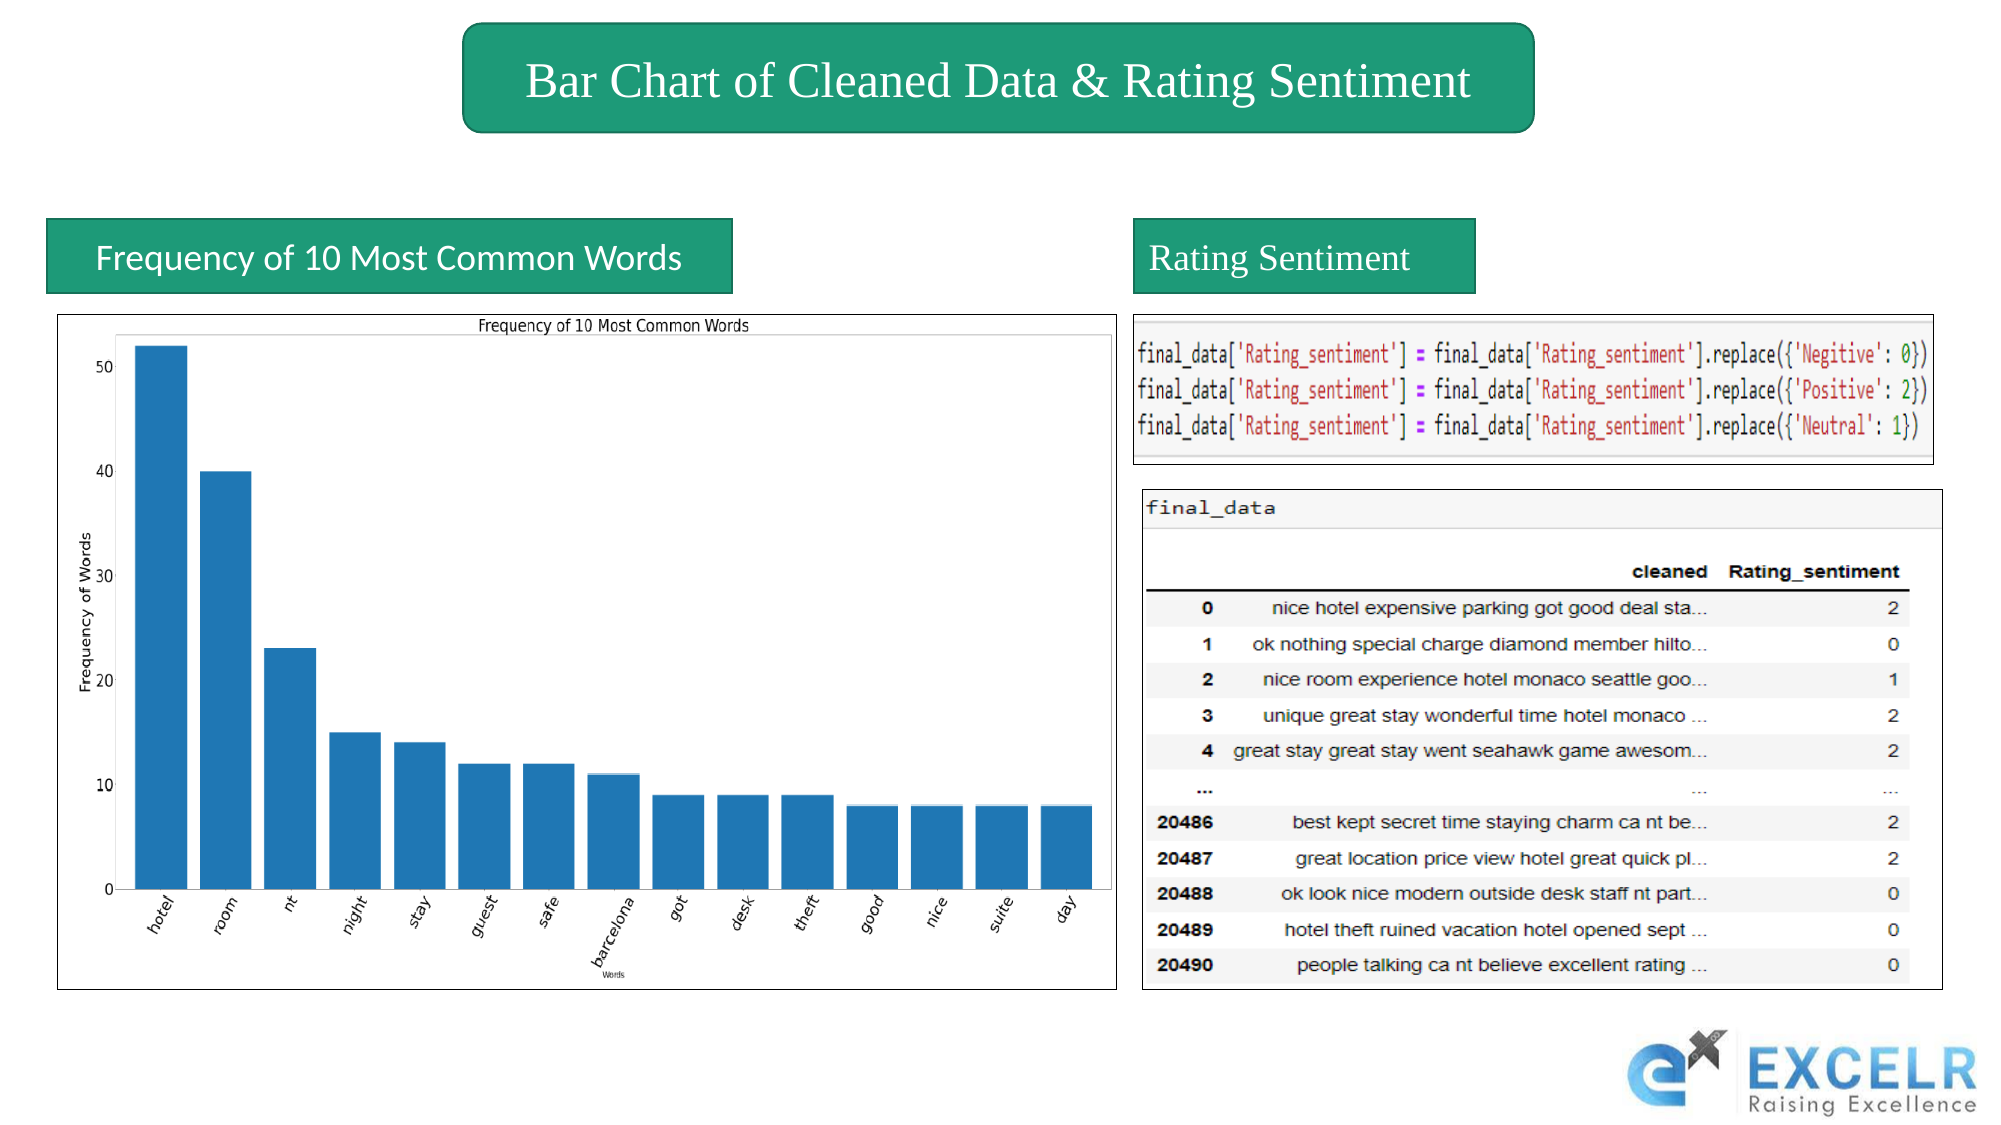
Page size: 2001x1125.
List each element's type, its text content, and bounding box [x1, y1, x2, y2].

text_box Frequency of 10 Most Common Words [46, 218, 733, 294]
picture [57, 314, 1117, 990]
picture [1621, 1020, 2000, 1125]
picture [1142, 489, 1943, 990]
text_box Rating Sentiment [1133, 218, 1476, 294]
text_box Bar Chart of Cleaned Data & Rating Sentiment [462, 22, 1535, 134]
picture [1133, 314, 1934, 465]
